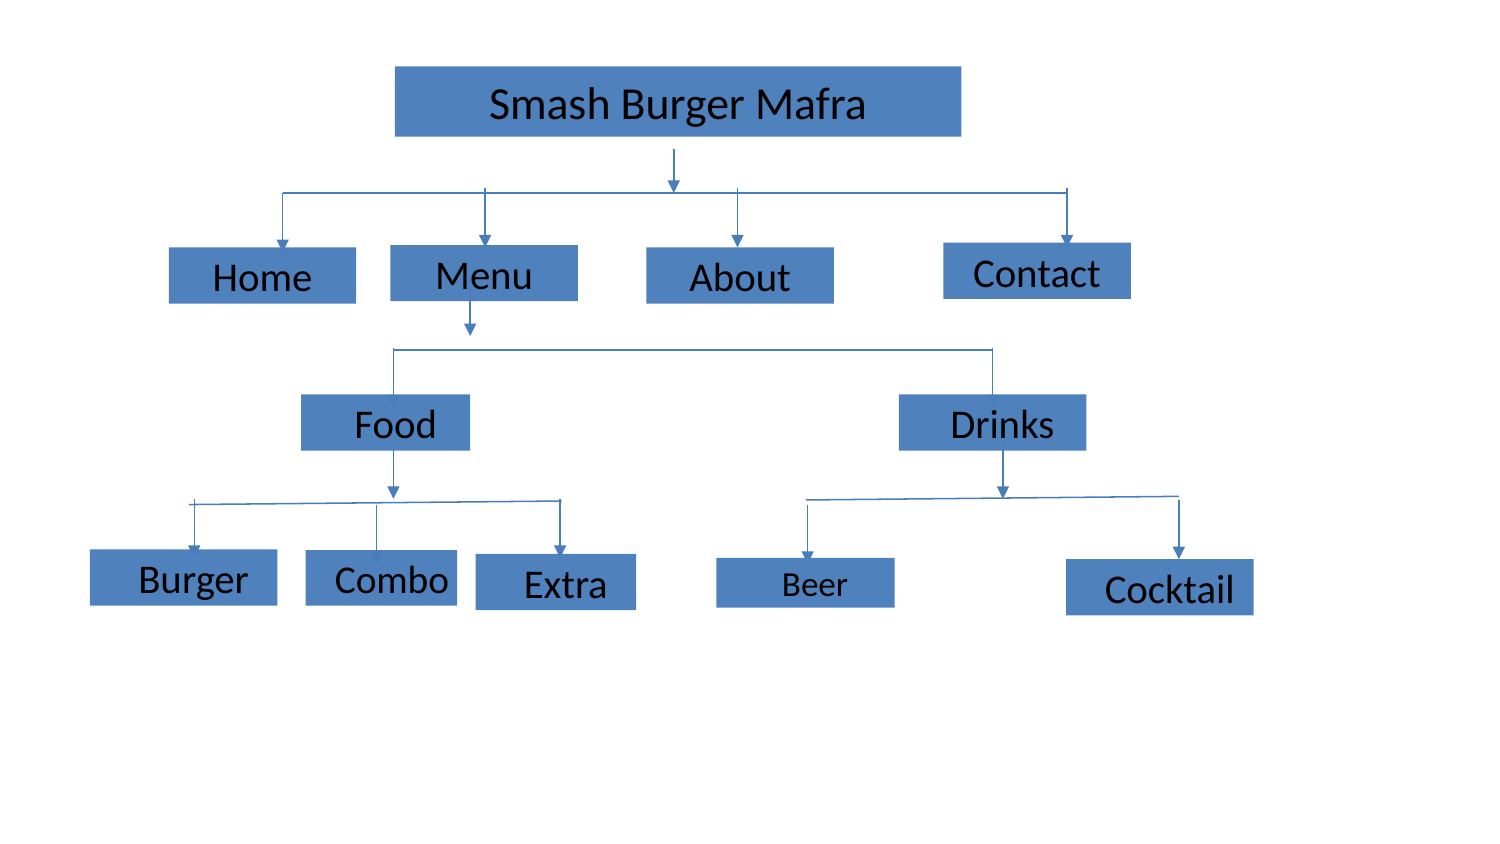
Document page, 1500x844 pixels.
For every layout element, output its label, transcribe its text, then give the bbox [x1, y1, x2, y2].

text_box Beer [716, 557, 895, 608]
text_box About [646, 247, 834, 304]
text_box Burger [89, 549, 278, 606]
text_box Drinks [898, 394, 1087, 451]
text_box Contact [943, 242, 1131, 299]
text_box Extra [475, 553, 637, 611]
title Smash Burger Mafra [394, 66, 962, 137]
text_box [195, 500, 559, 505]
text_box Combo [305, 550, 458, 606]
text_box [805, 496, 998, 501]
subtitle Food [301, 394, 471, 451]
text_box Menu [390, 245, 578, 302]
text_box Home [168, 247, 357, 304]
text_box Cocktail [1066, 559, 1254, 616]
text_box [1006, 496, 1180, 501]
